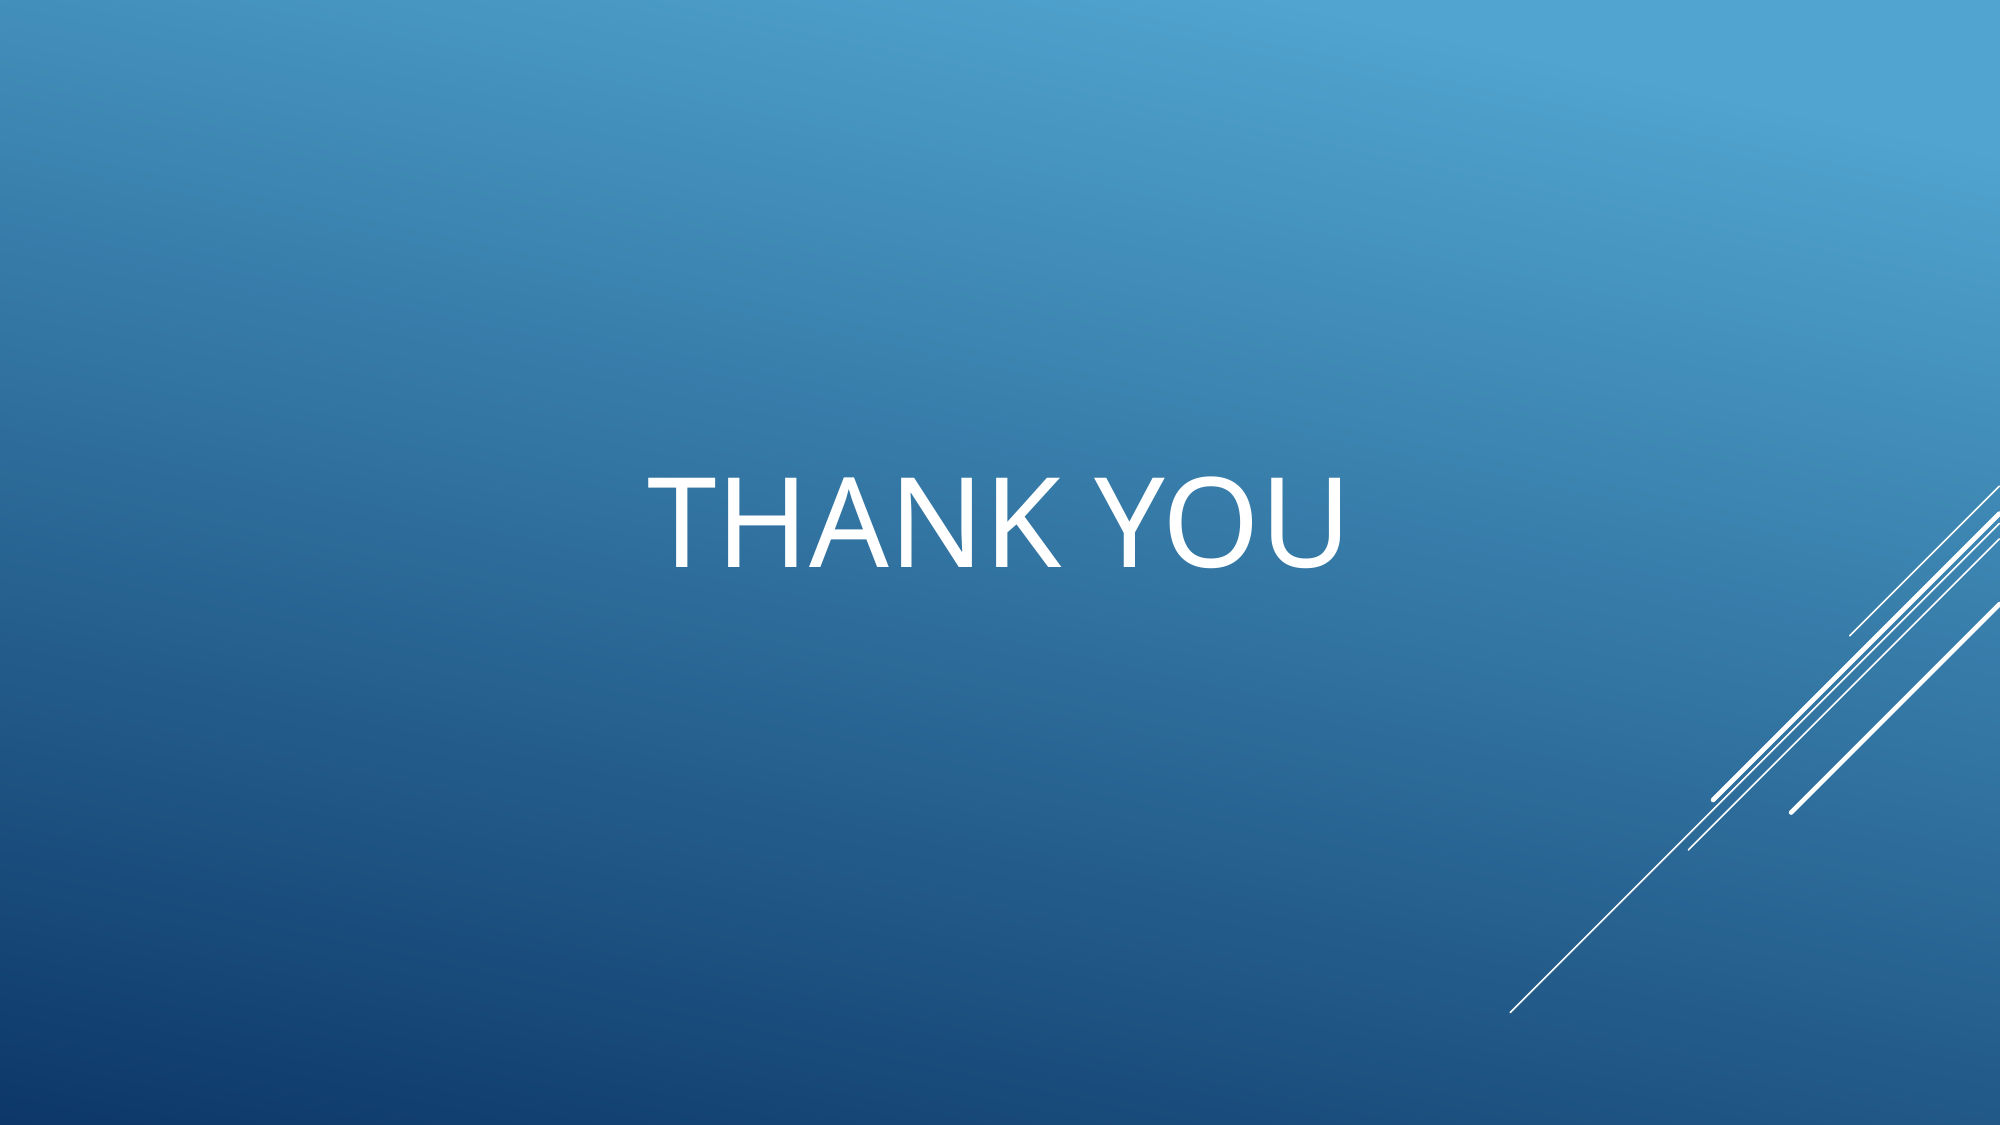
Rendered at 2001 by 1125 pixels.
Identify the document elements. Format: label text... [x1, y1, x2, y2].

title Thank you [472, 263, 1528, 600]
